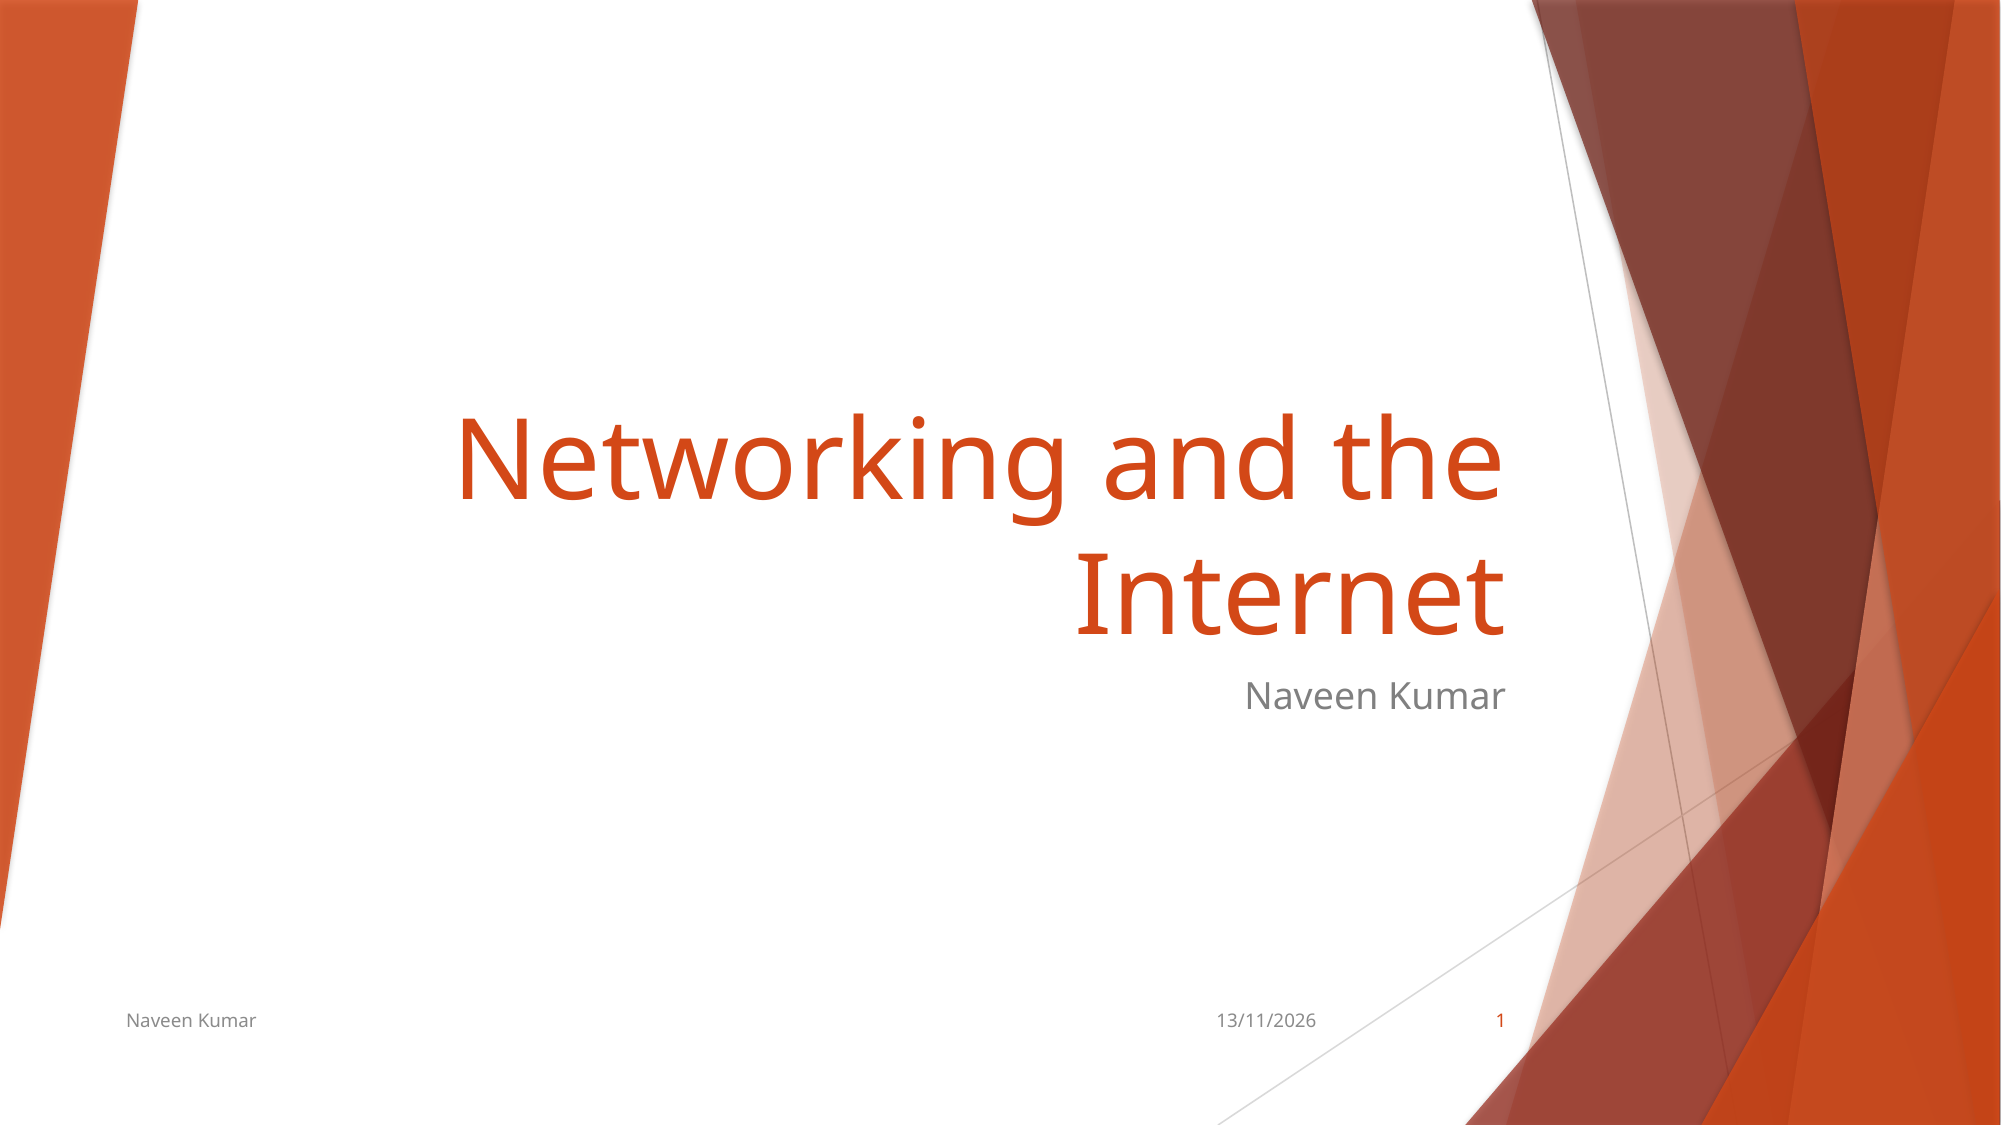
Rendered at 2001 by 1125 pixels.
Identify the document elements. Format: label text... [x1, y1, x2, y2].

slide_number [1181, 991, 1332, 1051]
slide_number 1 [1409, 991, 1522, 1051]
footer Naveen Kumar [111, 991, 1145, 1051]
title Networking and the Internet [247, 394, 1522, 664]
subtitle Naveen Kumar [247, 664, 1522, 845]
